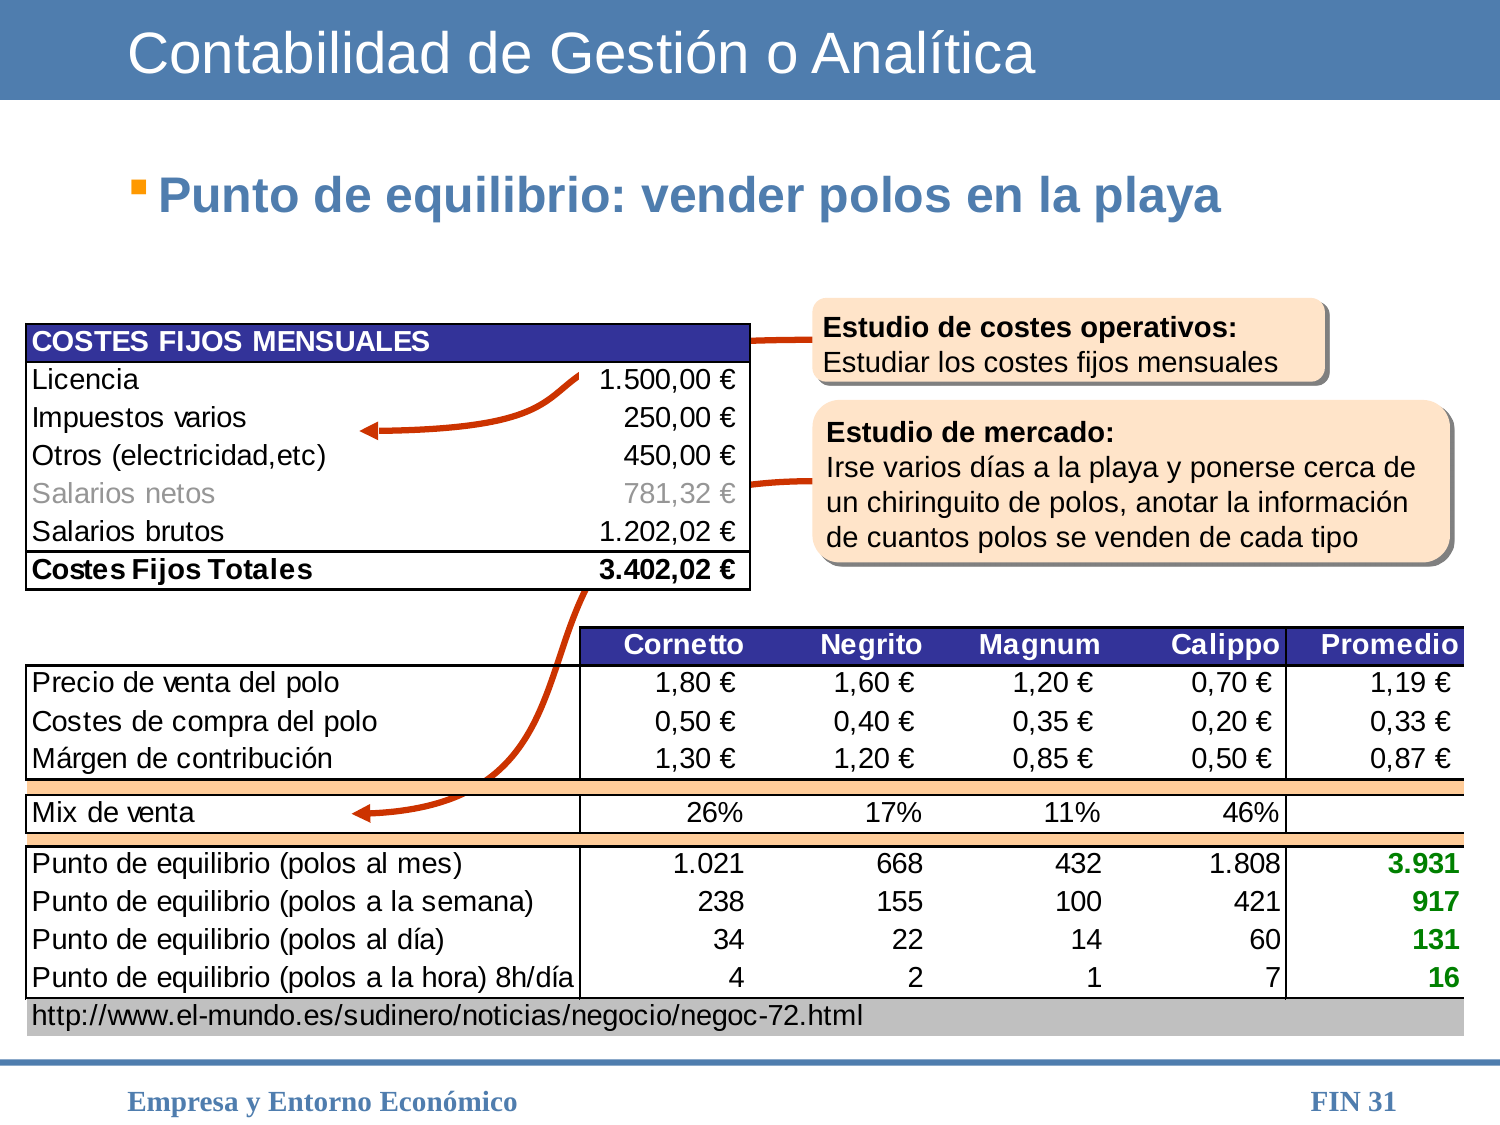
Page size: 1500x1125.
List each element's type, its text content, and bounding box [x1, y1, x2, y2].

text_box Punto de equilibrio: vender polos en la playa [112, 162, 1388, 238]
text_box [24, 322, 1467, 1038]
title Contabilidad de Gestión o Analítica [112, 0, 1388, 101]
text_box Estudio de costes operativos: Estudiar los costes fijos mensuales [812, 297, 1325, 321]
